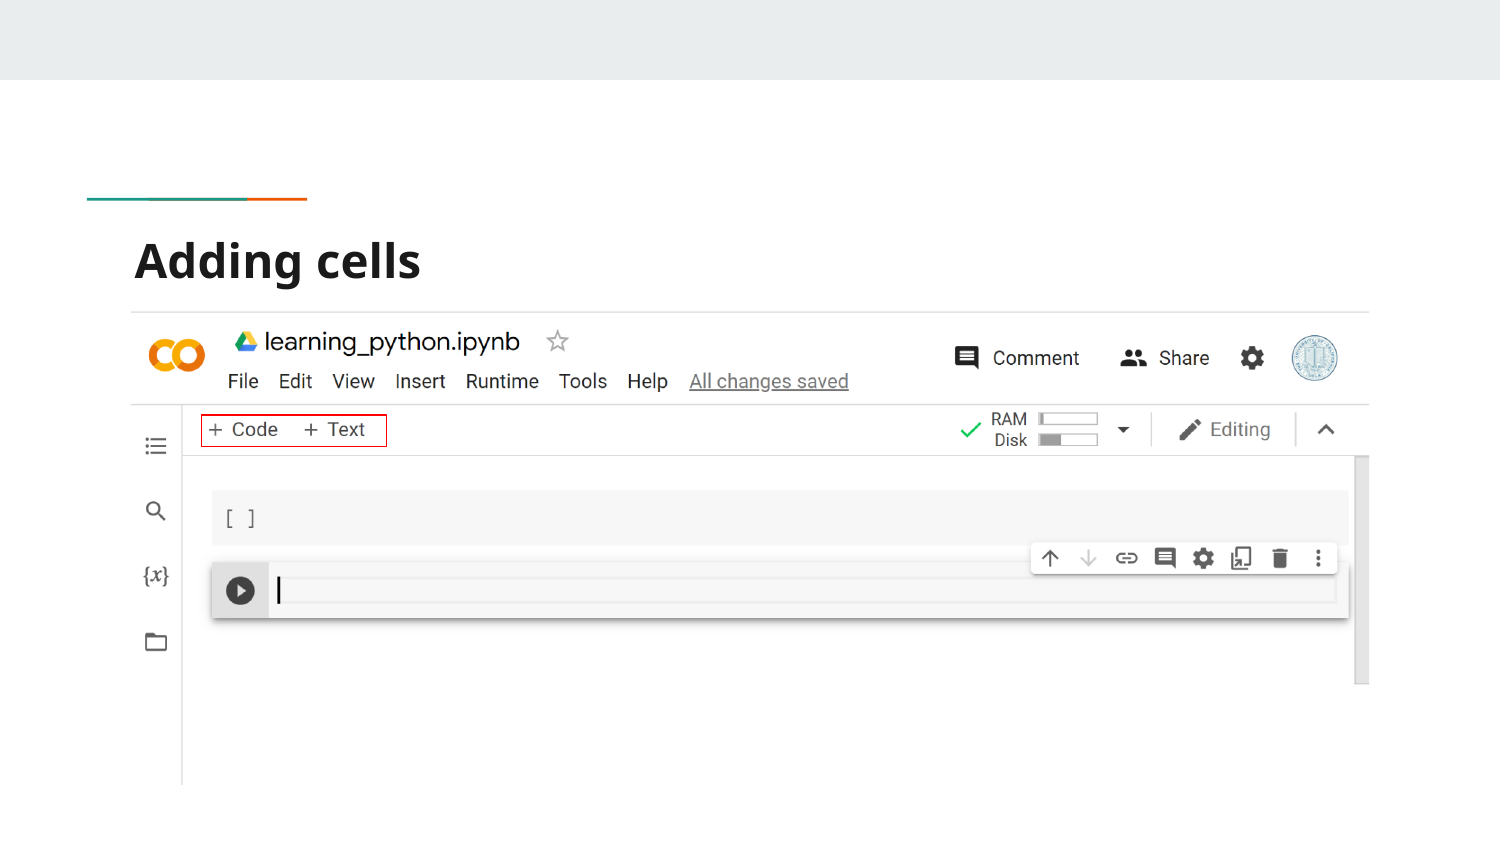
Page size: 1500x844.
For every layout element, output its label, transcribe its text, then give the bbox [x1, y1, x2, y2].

title Adding cells [119, 216, 1381, 305]
picture [130, 310, 1370, 785]
